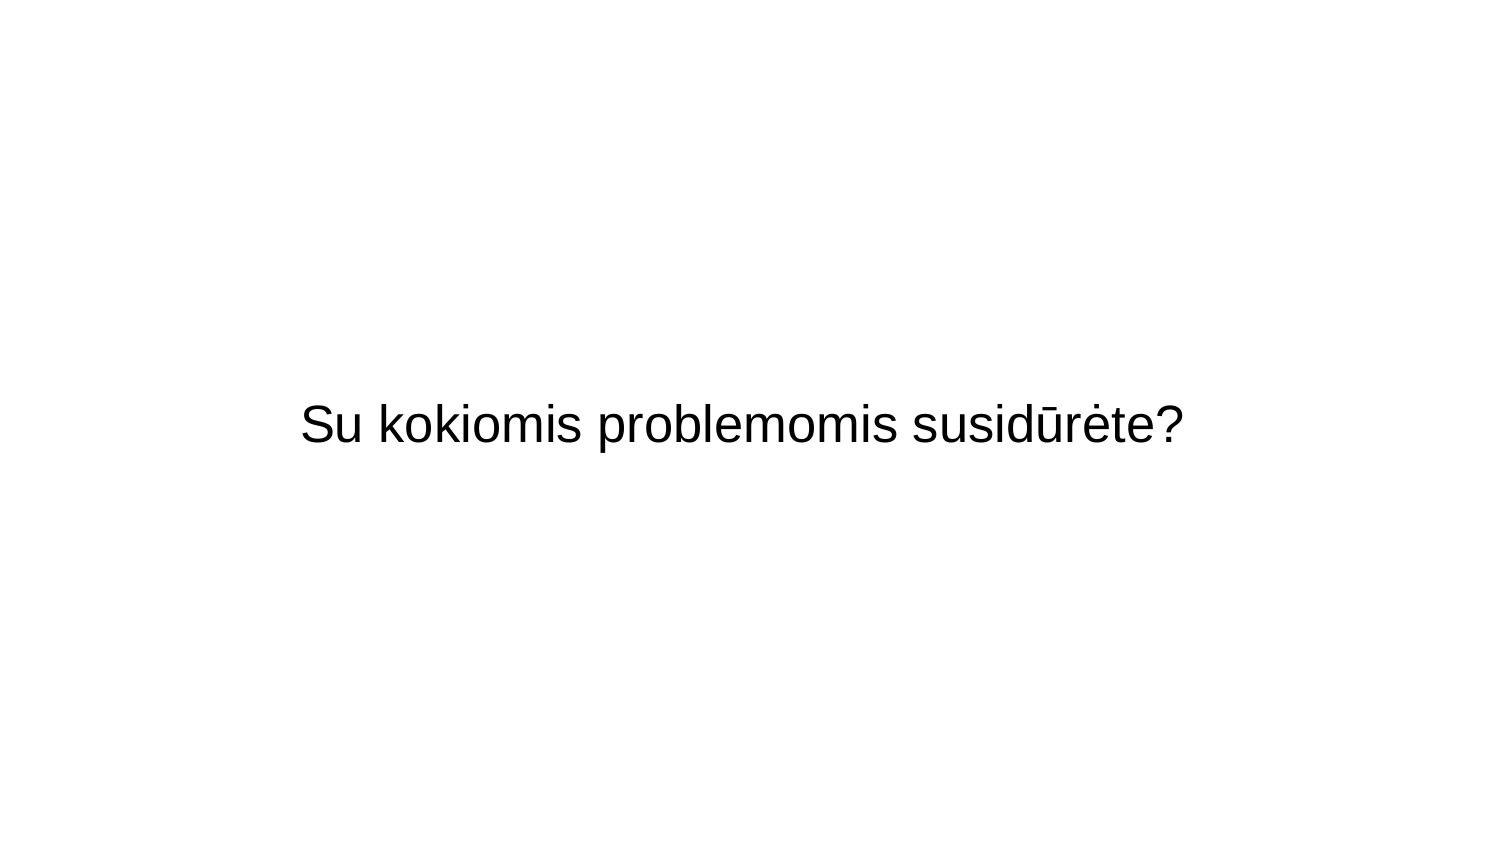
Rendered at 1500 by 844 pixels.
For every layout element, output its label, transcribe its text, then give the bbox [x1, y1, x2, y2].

title Su kokiomis problemomis susidūrėte? [284, 374, 1216, 469]
